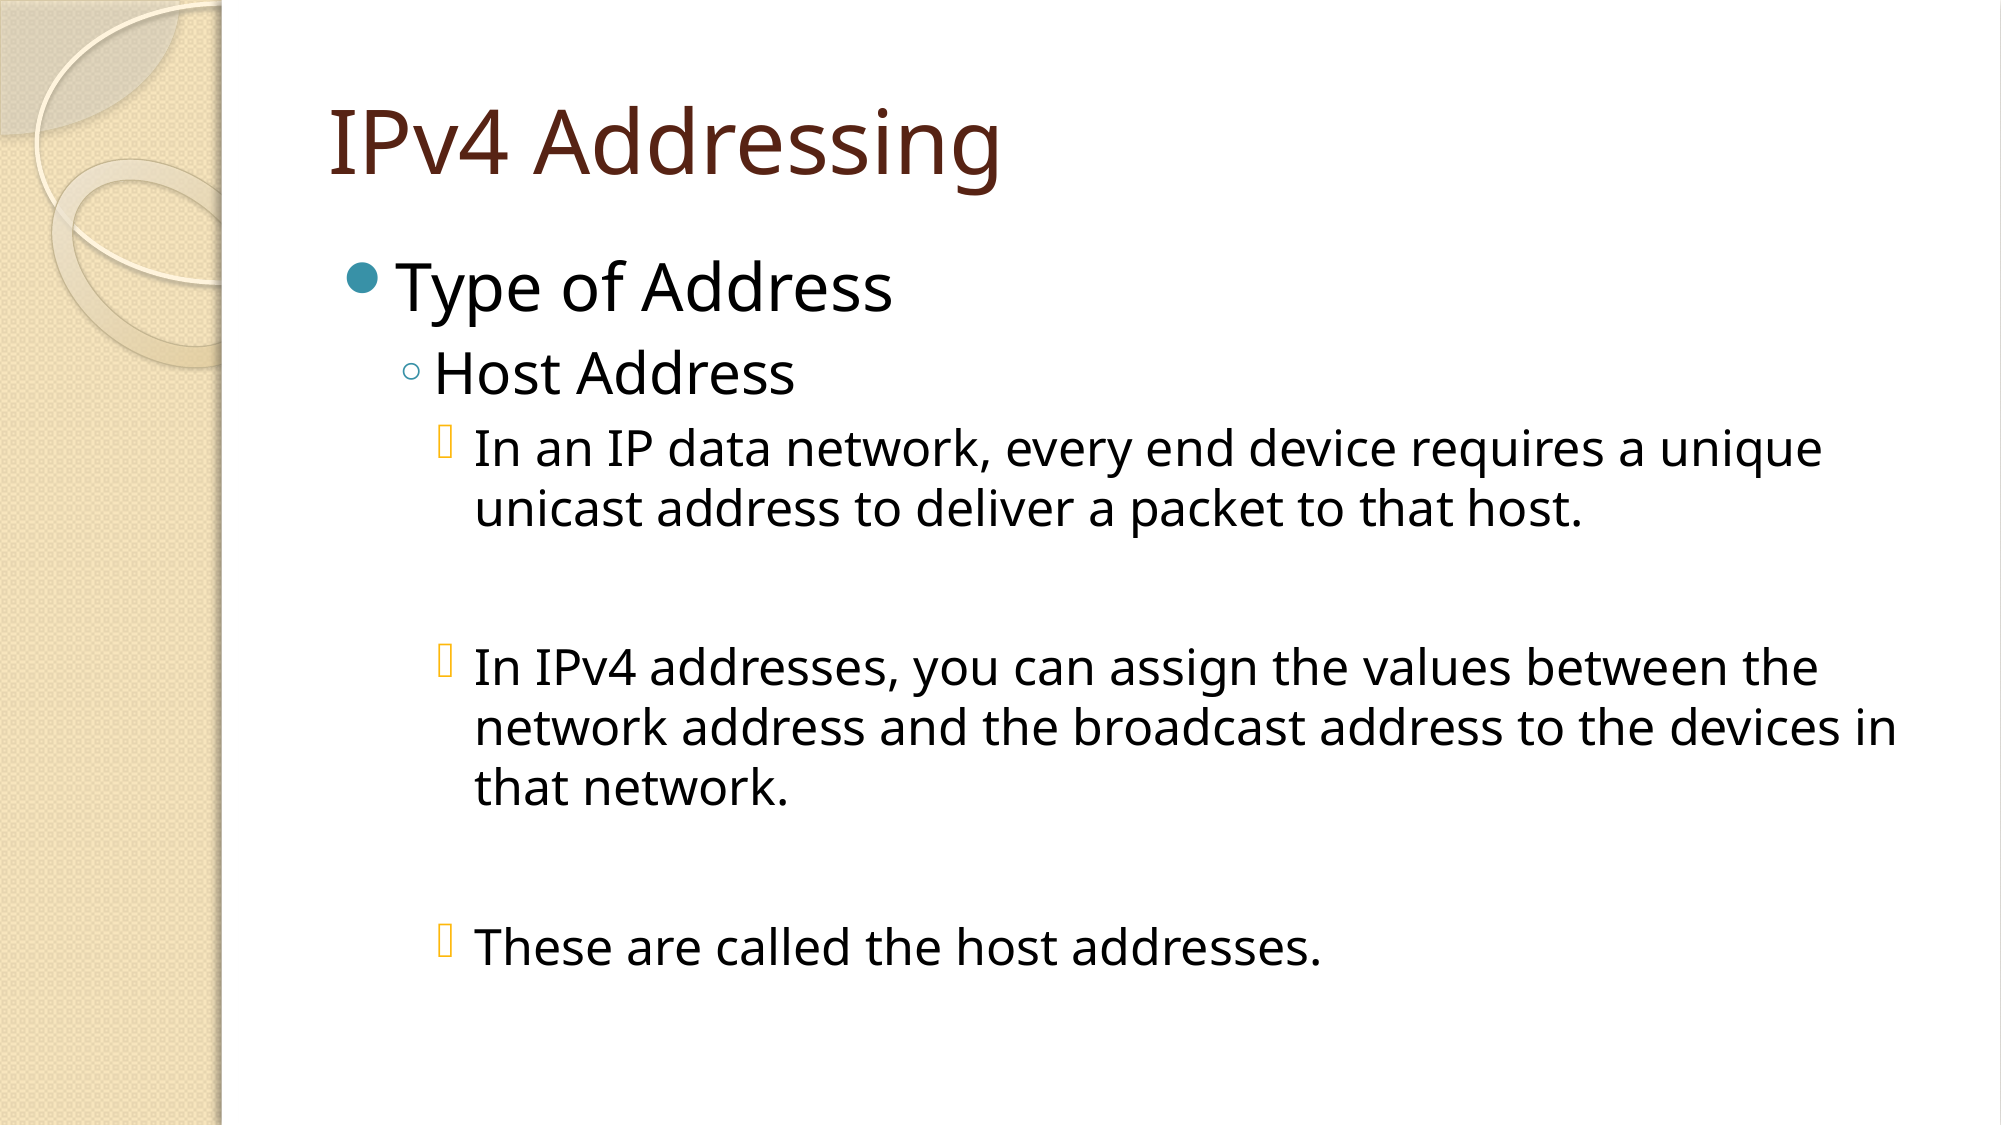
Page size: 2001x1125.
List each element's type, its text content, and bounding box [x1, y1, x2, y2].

list Type of Address Host Address In an IP data network, every end device requires a unique unicast address to deliver a packet to that host. In IPv4 addresses, you can assign the values between the network address and the broadcast address to the devices in that network. These are called the host addresses. [313, 237, 1954, 1025]
title IPv4 Addressing [313, 45, 1954, 233]
